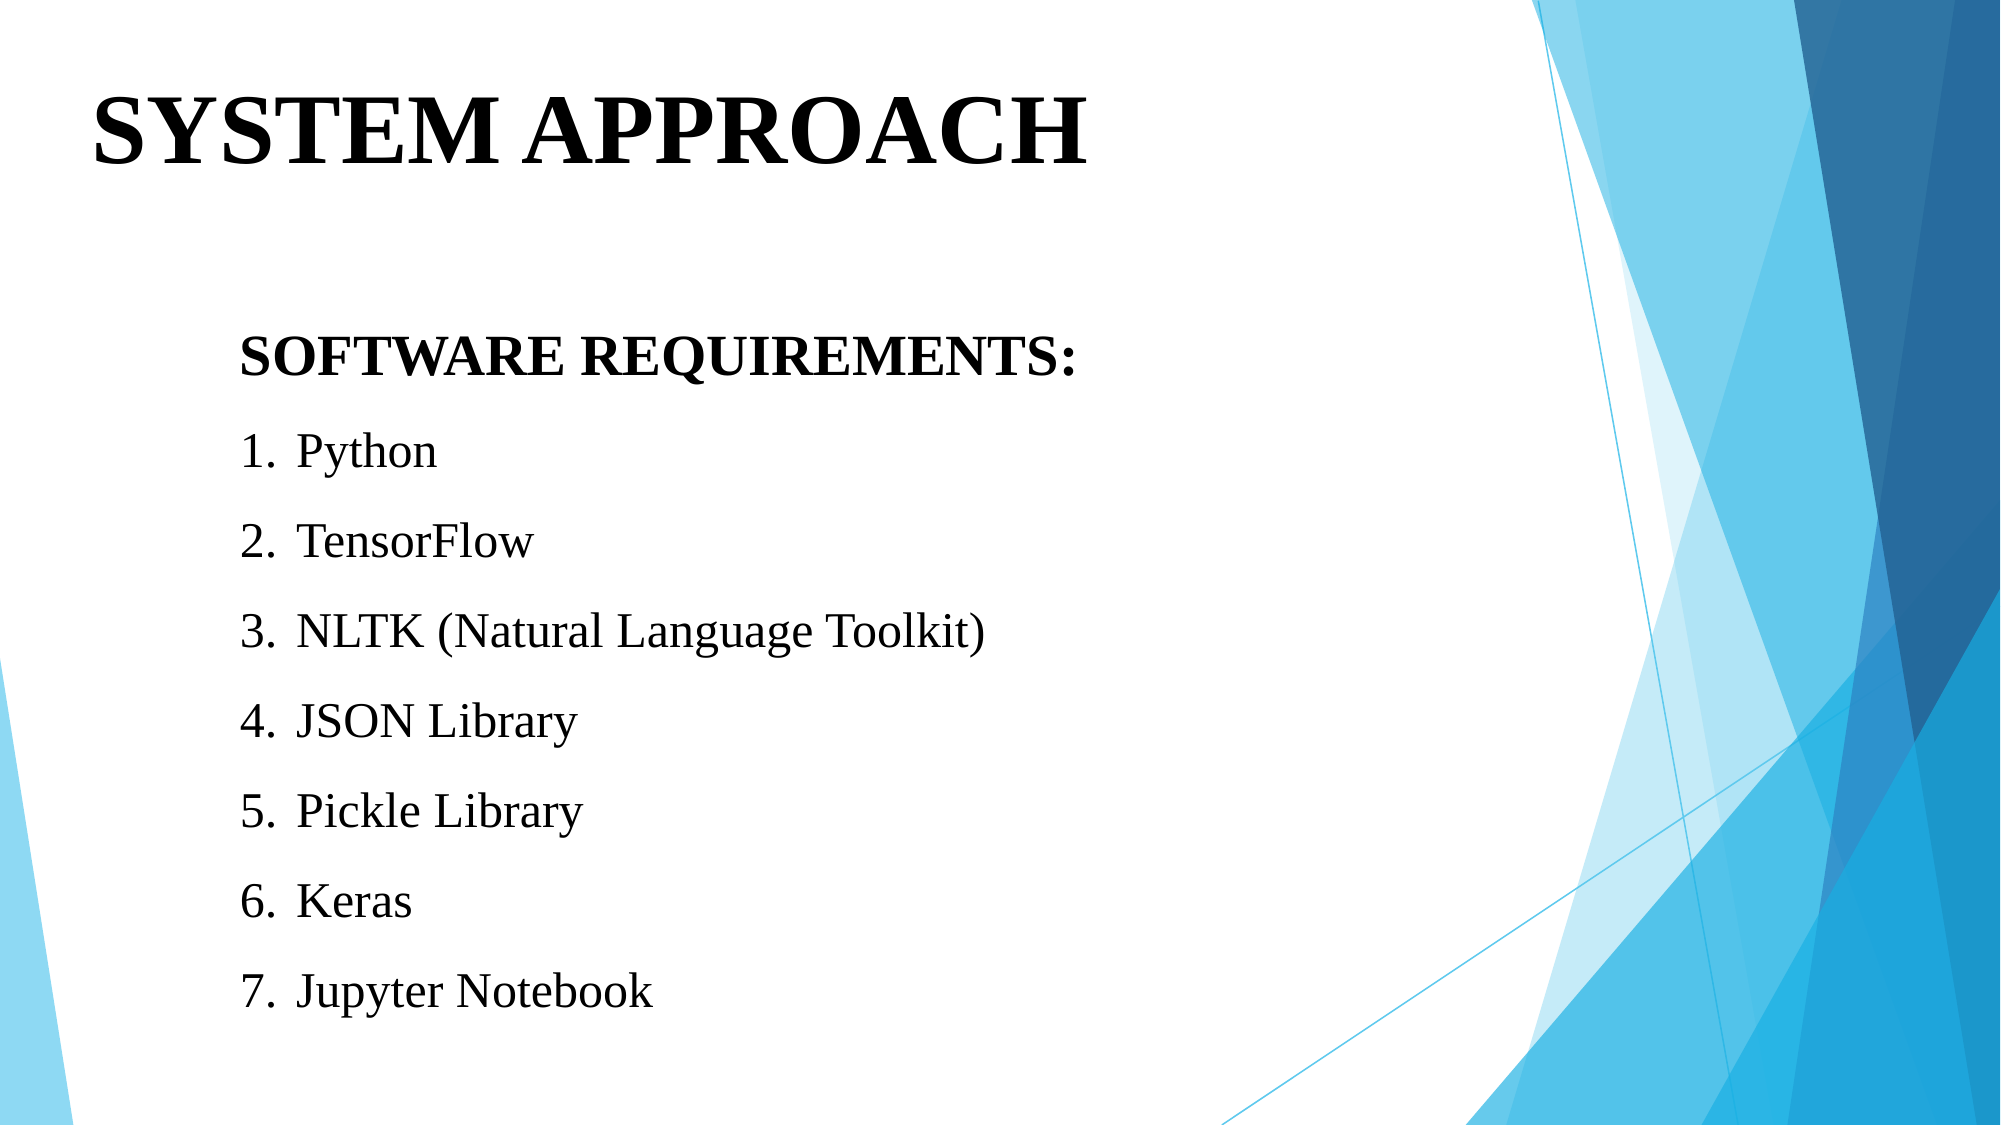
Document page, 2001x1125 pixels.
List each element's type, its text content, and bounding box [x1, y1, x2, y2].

title SYSTEM APPROACH [91, 63, 1694, 185]
text_box SOFTWARE REQUIREMENTS: Python TensorFlow NLTK (Natural Language Toolkit) JSON Library Pickle Library Keras Jupyter Notebook [224, 275, 1484, 1025]
